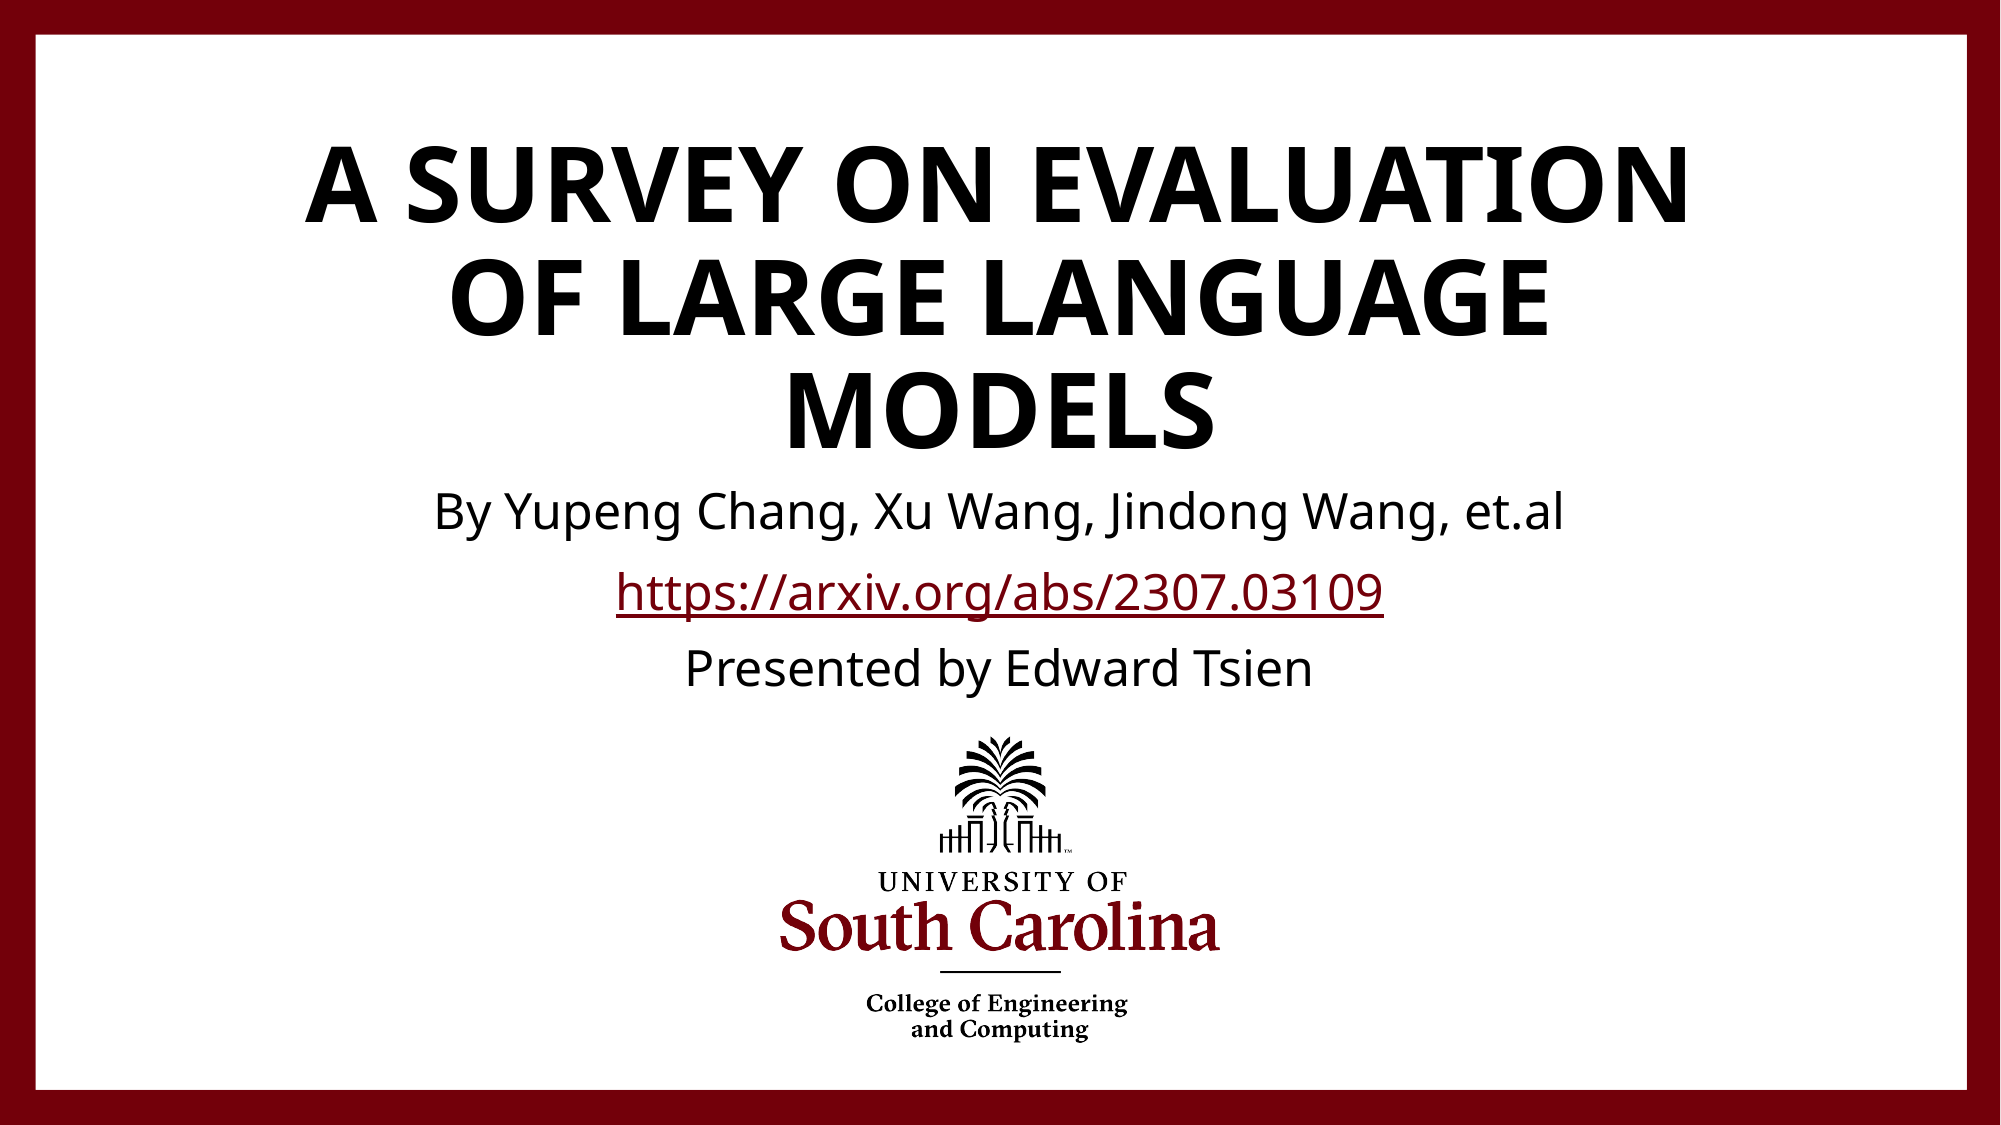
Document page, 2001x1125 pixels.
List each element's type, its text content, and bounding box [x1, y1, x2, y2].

picture [0, 0, 2001, 1125]
subtitle By Yupeng Chang, Xu Wang, Jindong Wang, et.al https://arxiv.org/abs/2307.03109 Presented by Edward Tsien [249, 478, 1750, 751]
title A Survey on Evaluation of Large Language Models [249, 120, 1750, 478]
